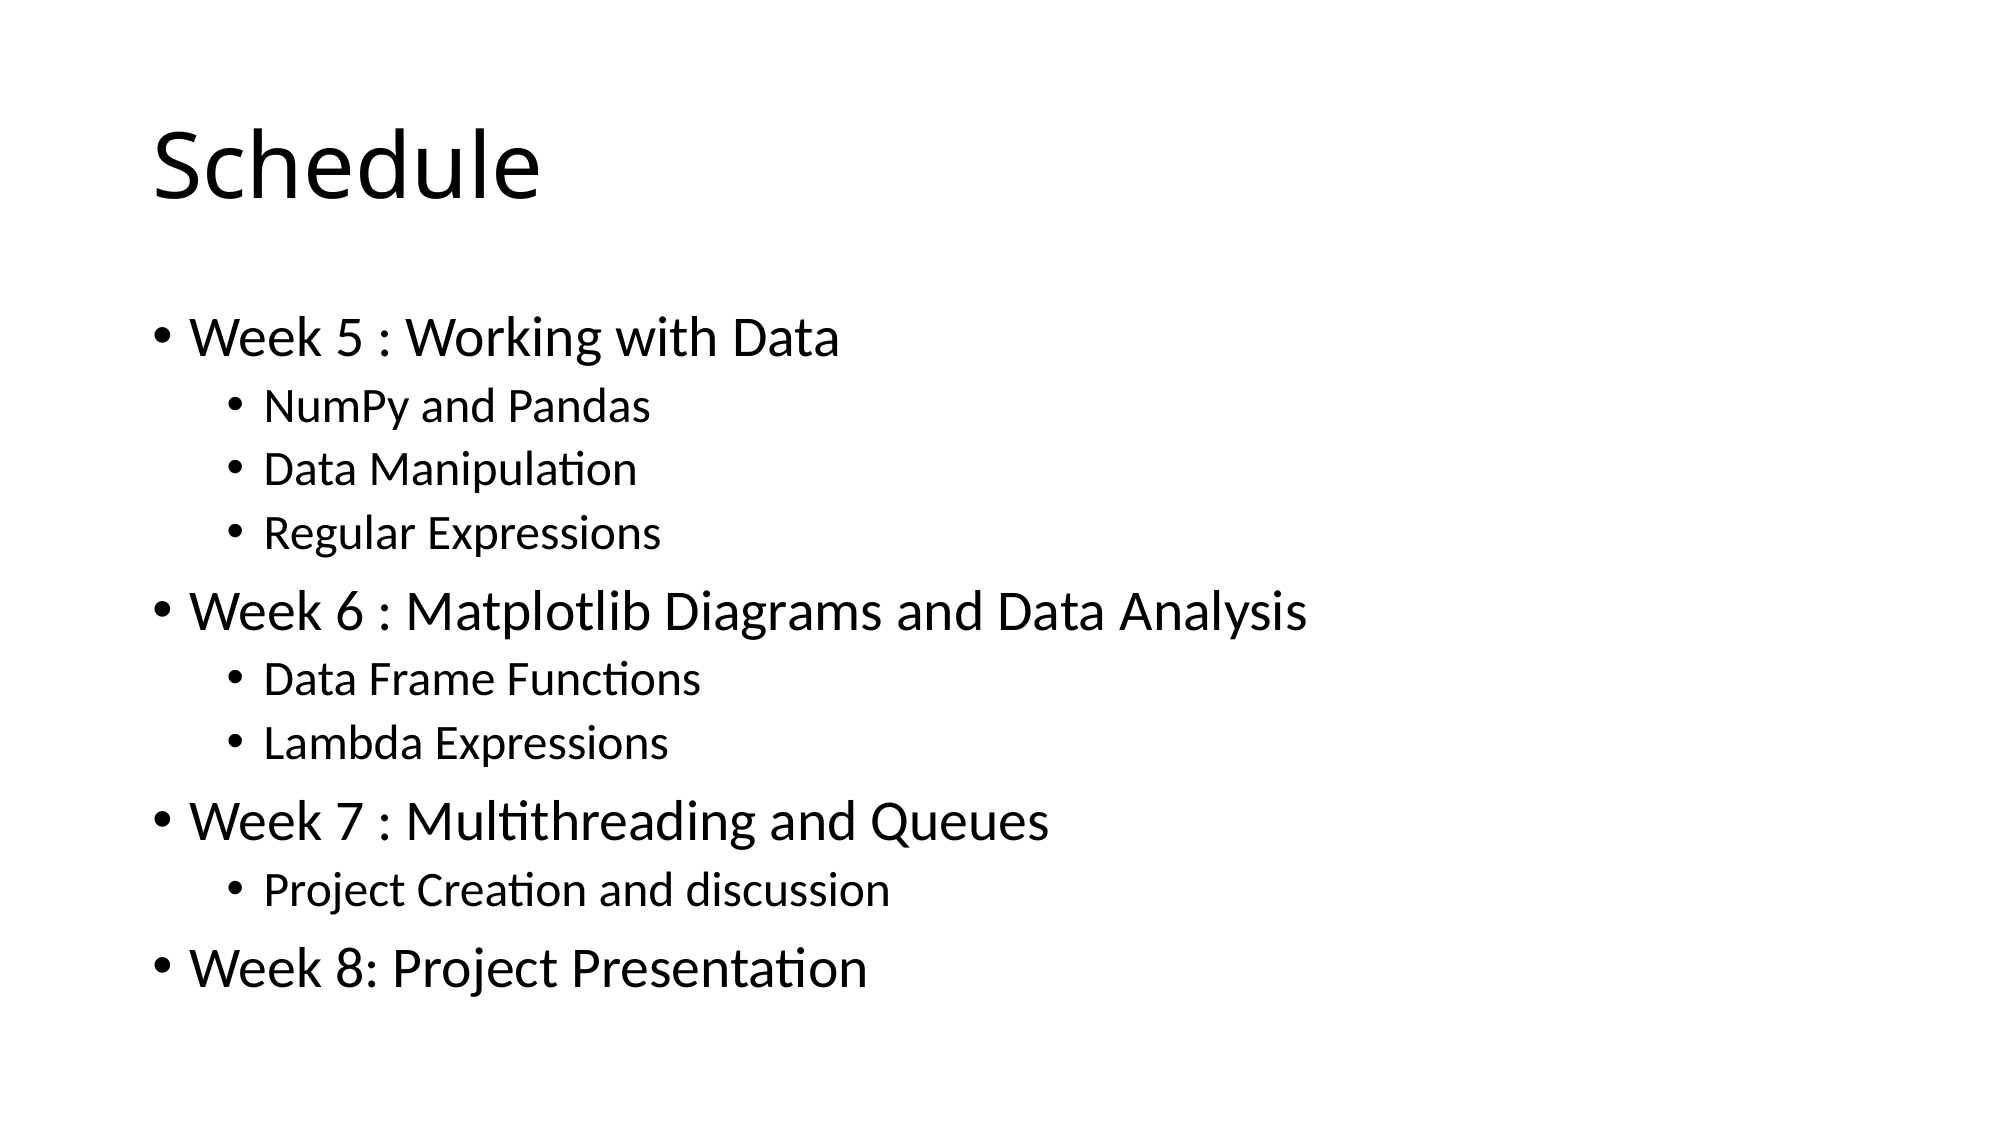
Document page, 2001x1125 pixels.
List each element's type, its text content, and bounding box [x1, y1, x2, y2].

list Week 5 : Working with Data NumPy and Pandas Data Manipulation Regular Expressions Week 6 : Matplotlib Diagrams and Data Analysis Data Frame Functions Lambda Expressions Week 7 : Multithreading and Queues Project Creation and discussion Week 8: Project Presentation [137, 299, 1863, 1014]
title Schedule [137, 59, 1863, 278]
